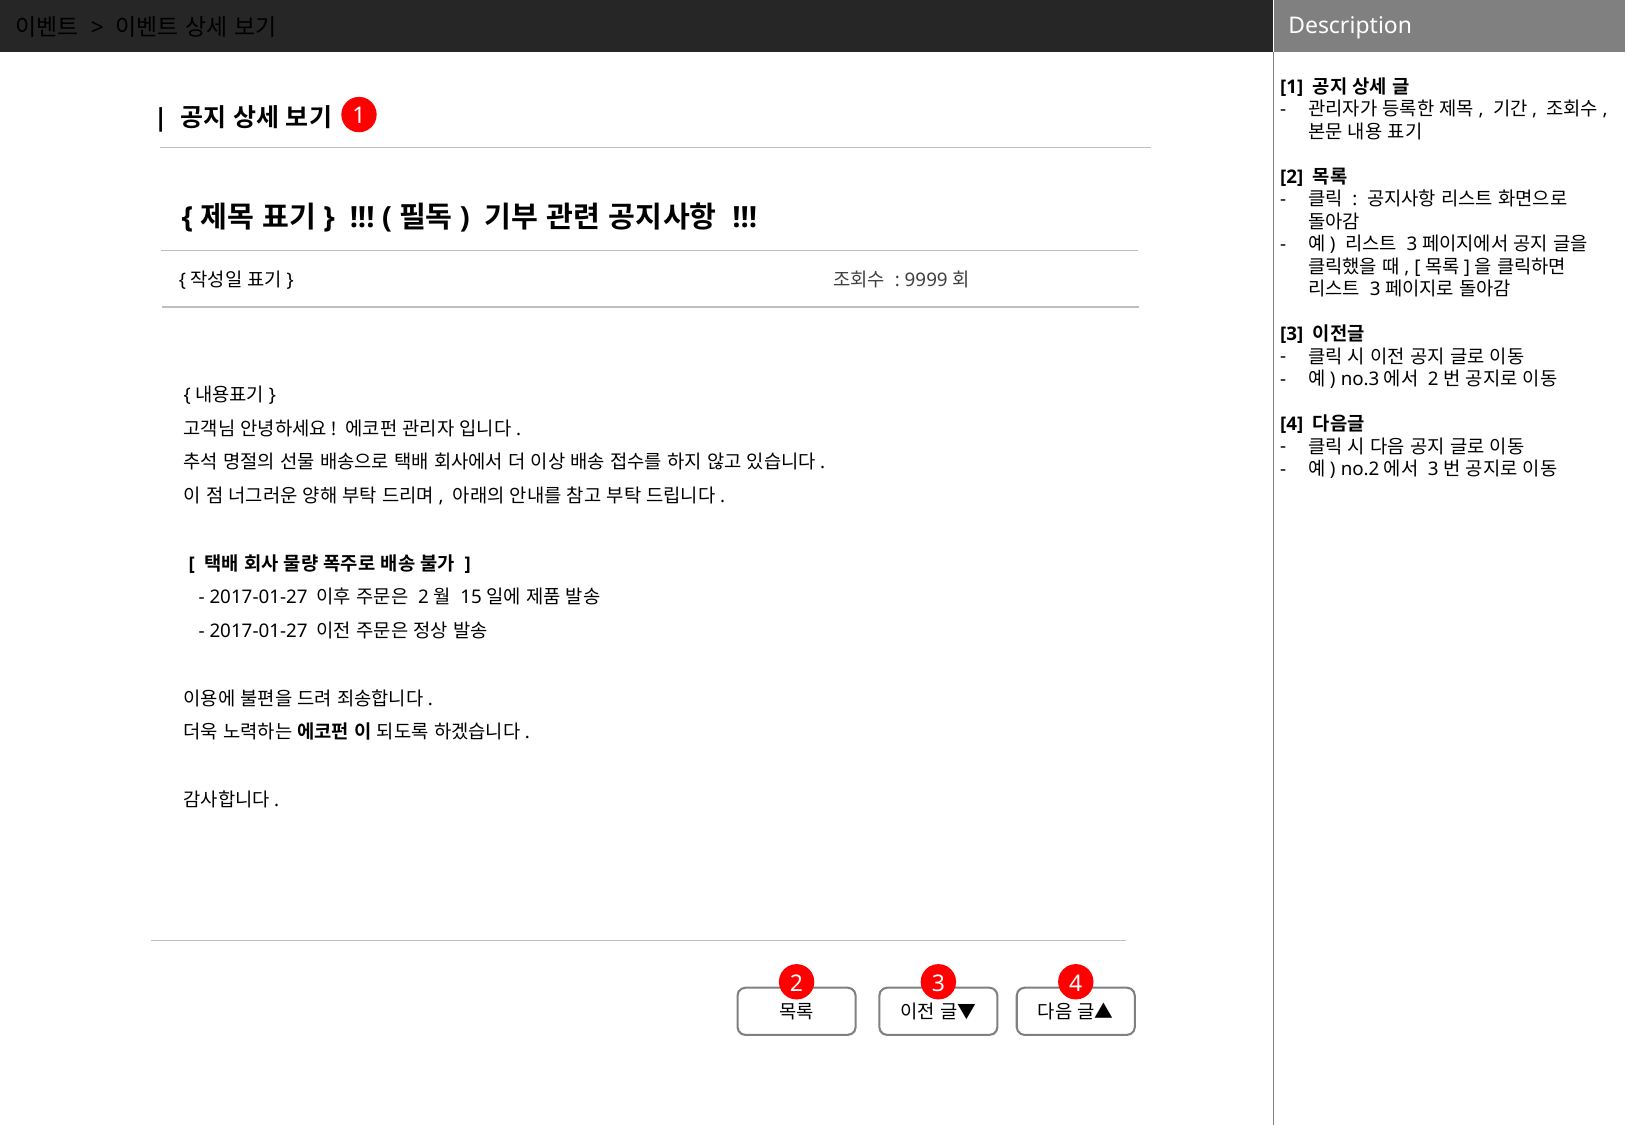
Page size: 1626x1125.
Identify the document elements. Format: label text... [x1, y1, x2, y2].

text_box [1] 공지 상세 글 관리자가 등록한 제목, 기간, 조회수, 본문 내용 표기 [2] 목록 클릭 : 공지사항 리스트 화면으로 돌아감 예) 리스트 3페이지에서 공지 글을 클릭했을 때, [목록]을 클릭하면 리스트 3페이지로 돌아감 [3] 이전글 클릭 시 이전 공지 글로 이동 예) no.3에서 2번 공지로 이동 [4] 다음글 클릭 시 다음 공지 글로 이동 예) no.2에서 3번 공지로 이동 [1272, 50, 1625, 1125]
text_box | 공지 상세 보기 [139, 93, 396, 139]
list 이벤트 > 이벤트 상세 보기 [0, 0, 1238, 52]
text_box 이전 글▼ [877, 985, 1000, 1038]
text_box {작성일 표기} 조회수 : 9999회 [164, 260, 1138, 298]
text_box 4 [1056, 961, 1096, 1002]
text_box {제목 표기} !!! (필독) 기부 관련 공지사항 !!! [166, 190, 772, 241]
text_box 3 [918, 961, 959, 1002]
text_box 목록 [735, 985, 858, 1038]
text_box 2 [776, 961, 817, 1002]
text_box {내용표기} 고객님 안녕하세요! 에코펀 관리자 입니다. 추석 명절의 선물 배송으로 택배 회사에서 더 이상 배송 접수를 하지 않고 있습니다. 이 점 너그러운 양해 부탁 드리며, 아래의 안내를 참고 부탁 드립니다. [ 택배 회사 물량 폭주로 배송 불가 ] - 2017-01-27 이후 주문은 2월 15일에 제품 발송 - 2017-01-27 이전 주문은 정상 발송 이용에 불편을 드려 죄송합니다. 더욱 노력하는 에코펀 이 되도록 하겠습니다. 감사합니다. [168, 364, 1108, 818]
text_box 다음 글▲ [1014, 985, 1137, 1038]
